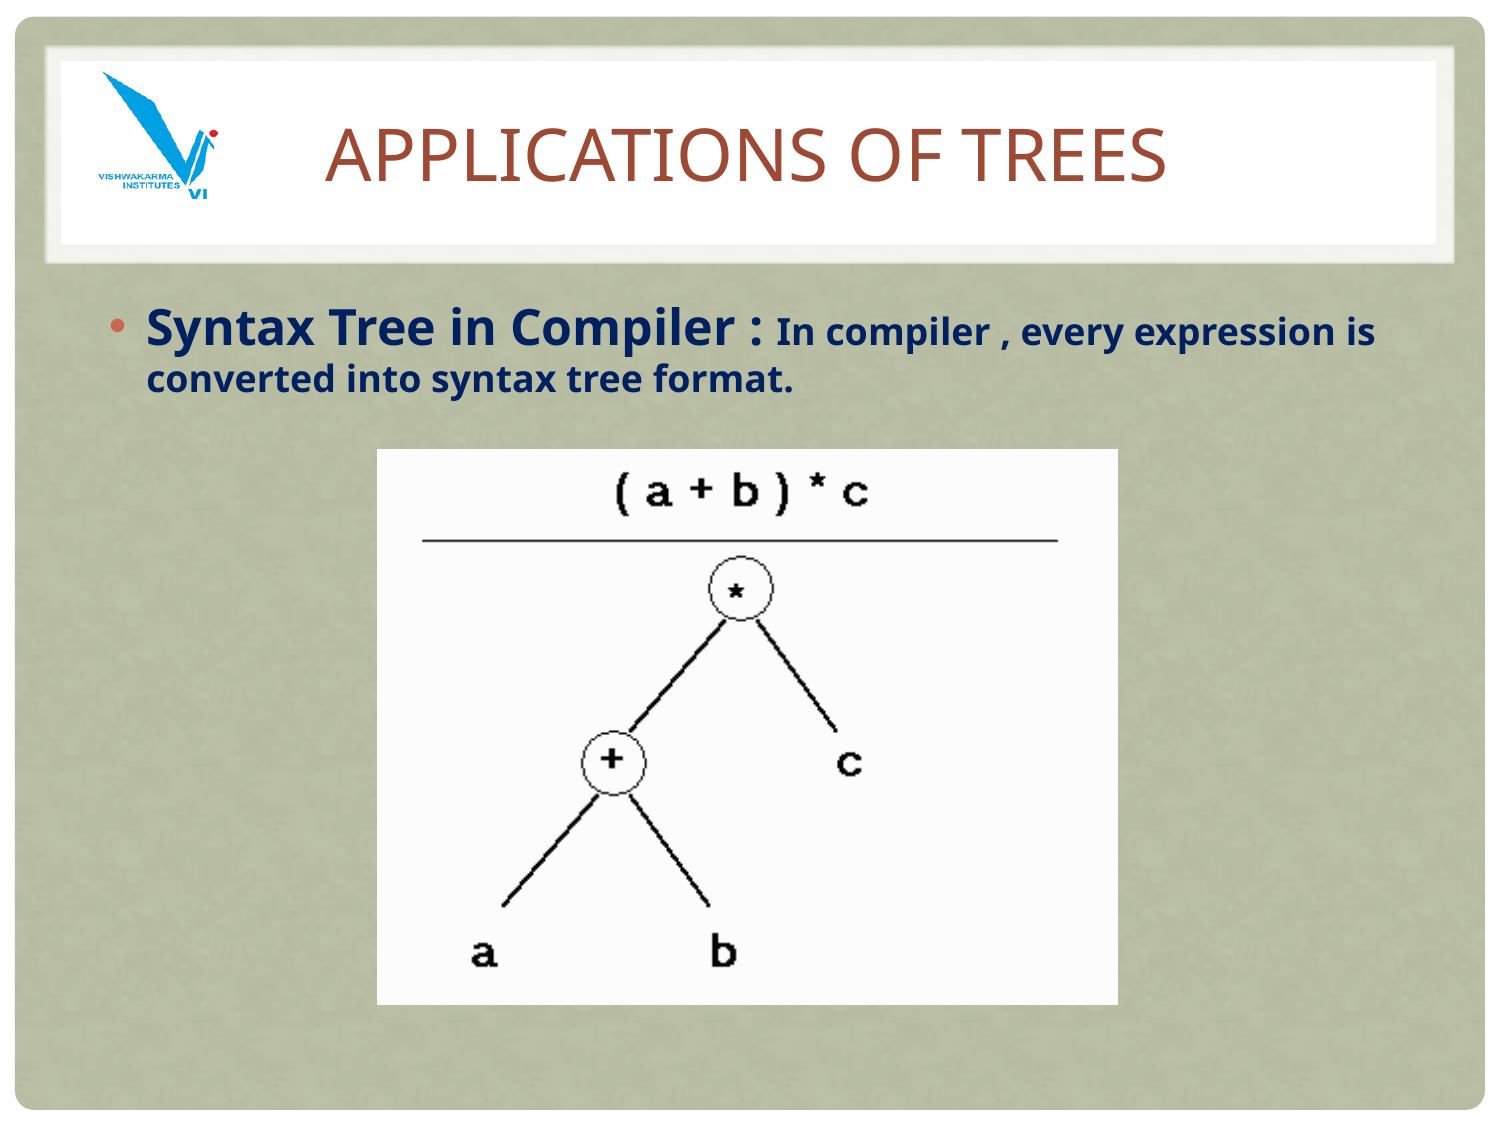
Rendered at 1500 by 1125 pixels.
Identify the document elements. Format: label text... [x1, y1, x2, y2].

title Applications of trees [69, 66, 1425, 238]
picture [98, 70, 226, 206]
list Syntax Tree in Compiler : In compiler , every expression is converted into syntax tree format. [75, 287, 1425, 1005]
picture [377, 449, 1118, 1006]
